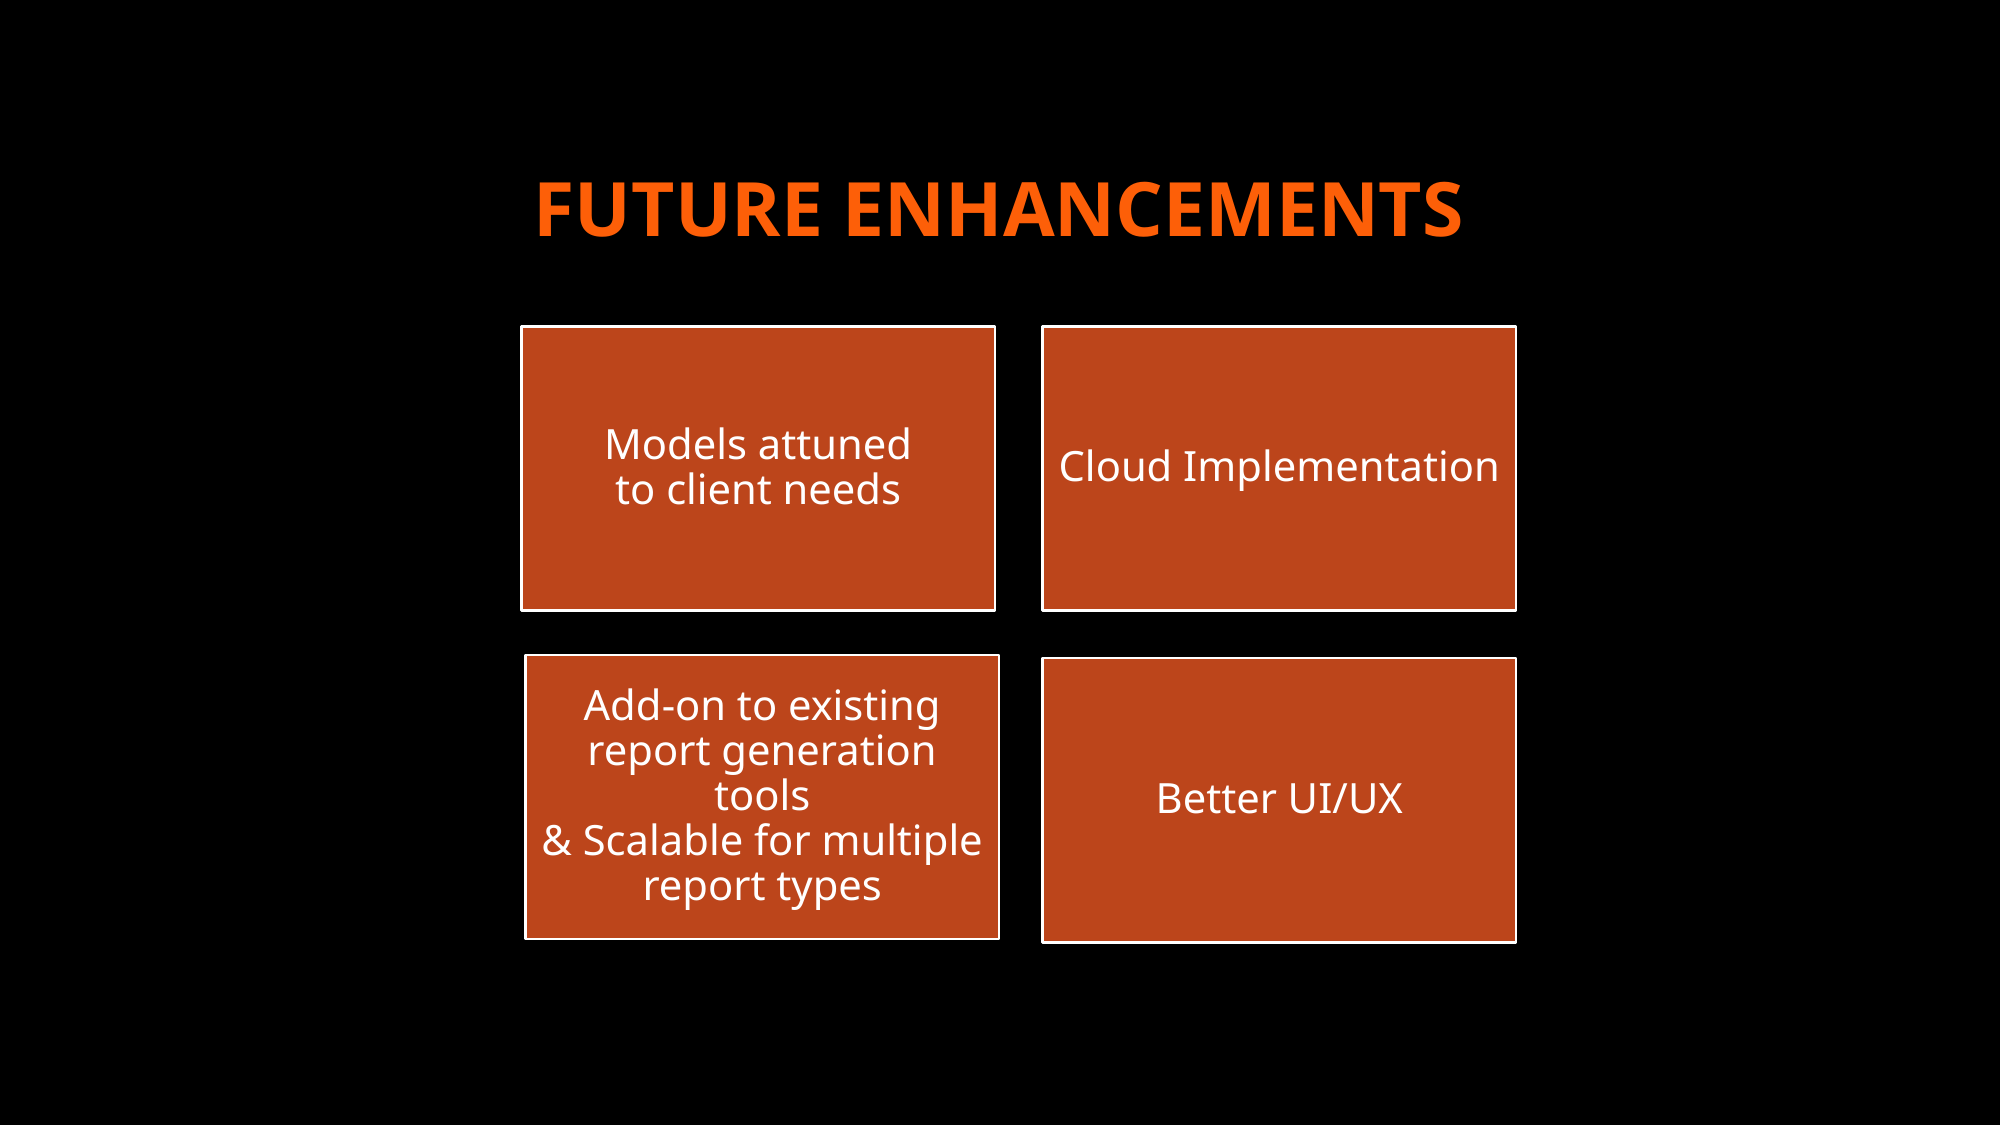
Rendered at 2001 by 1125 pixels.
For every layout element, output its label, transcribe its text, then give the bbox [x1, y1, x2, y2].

text_box FUTURE ENHANCEMENTS [149, 99, 1849, 260]
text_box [350, 325, 1688, 943]
